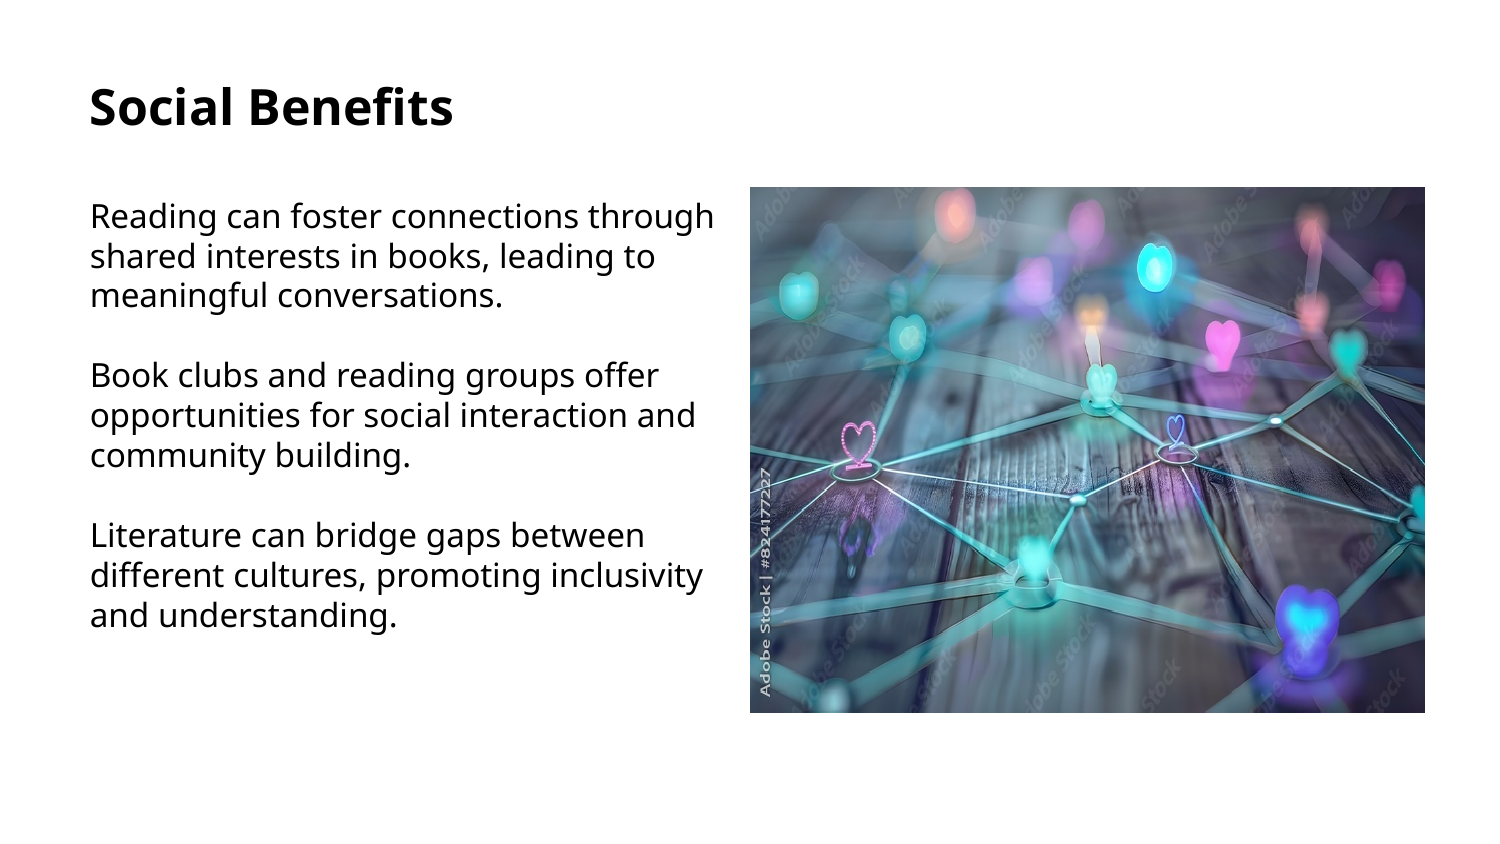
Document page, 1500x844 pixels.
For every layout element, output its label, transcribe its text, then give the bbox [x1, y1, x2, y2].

picture [749, 187, 1425, 713]
text_box Social Benefits [74, 37, 1425, 173]
text_box Reading can foster connections through shared interests in books, leading to meaningful conversations. Book clubs and reading groups offer opportunities for social interaction and community building. Literature can bridge gaps between different cultures, promoting inclusivity and understanding. [74, 187, 749, 713]
